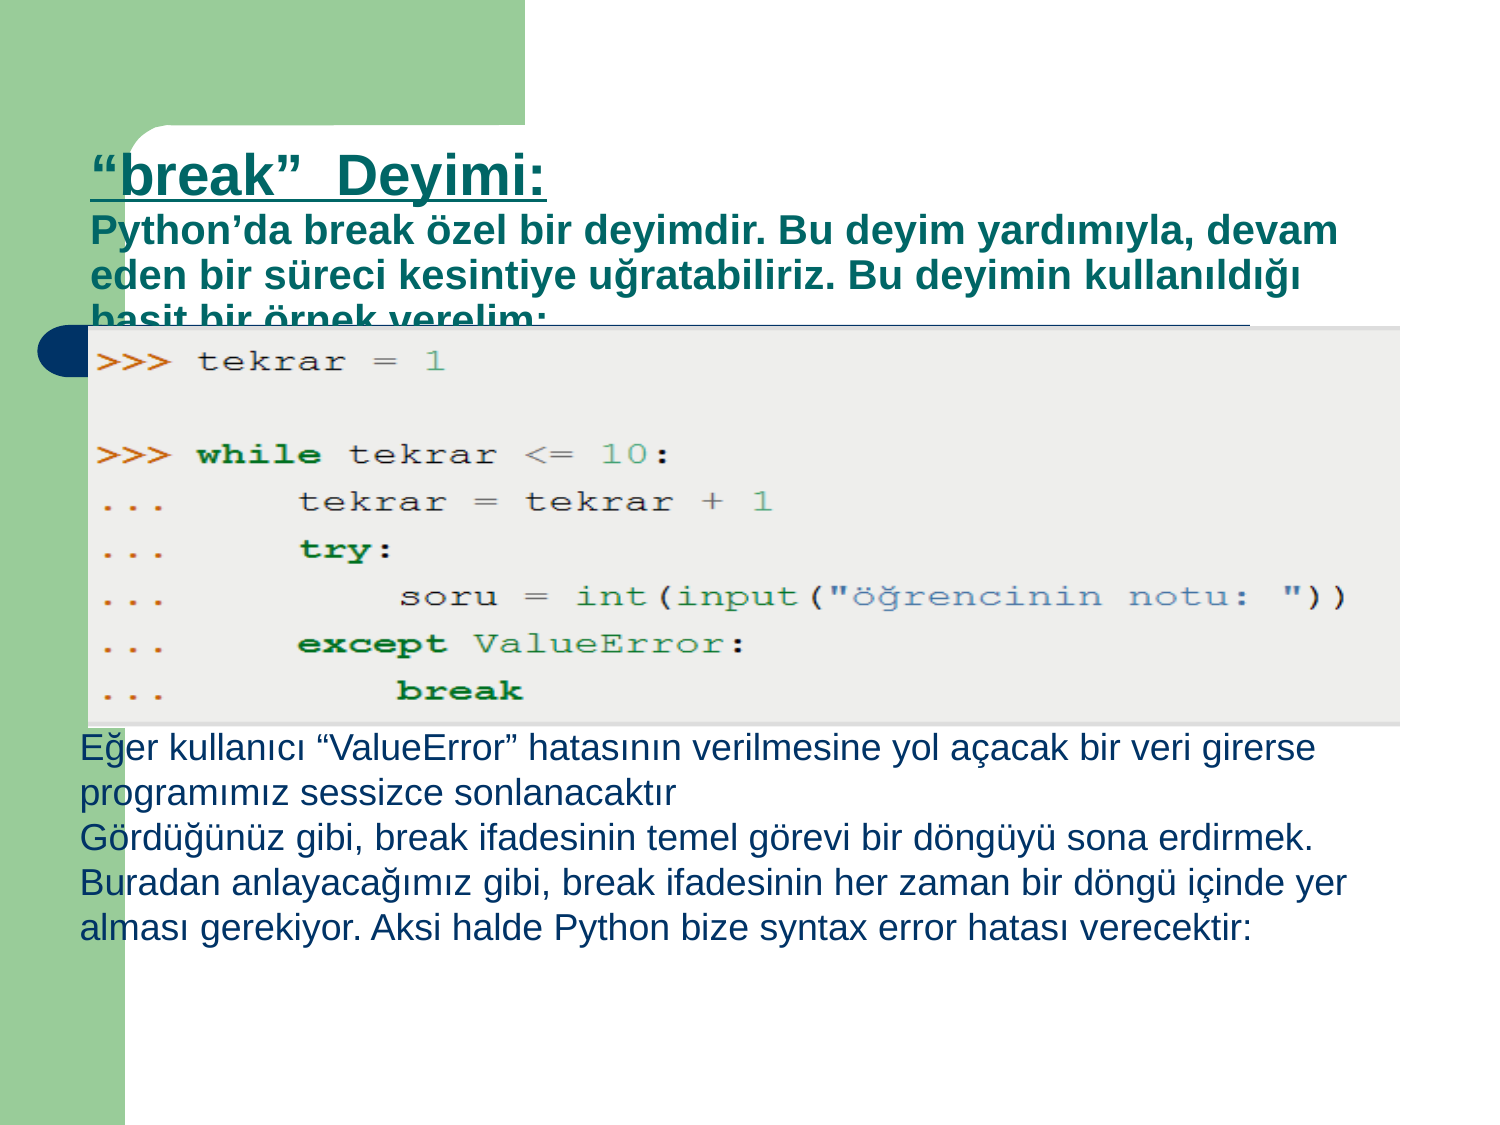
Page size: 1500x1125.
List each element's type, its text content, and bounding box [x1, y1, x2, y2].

title “break” Deyimi: Python’da break özel bir deyimdir. Bu deyim yardımıyla, devam eden bir süreci kesintiye uğratabiliriz. Bu deyimin kullanıldığı basit bir örnek verelim: [74, 44, 1426, 421]
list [88, 326, 1400, 729]
text_box Eğer kullanıcı “ValueError” hatasının verilmesine yol açacak bir veri girerse programımız sessizce sonlanacaktır Gördüğünüz gibi, break ifadesinin temel görevi bir döngüyü sona erdirmek. Buradan anlayacağımız gibi, break ifadesinin her zaman bir döngü içinde yer alması gerekiyor. Aksi halde Python bize syntax error hatası verecektir: [64, 715, 1436, 1001]
